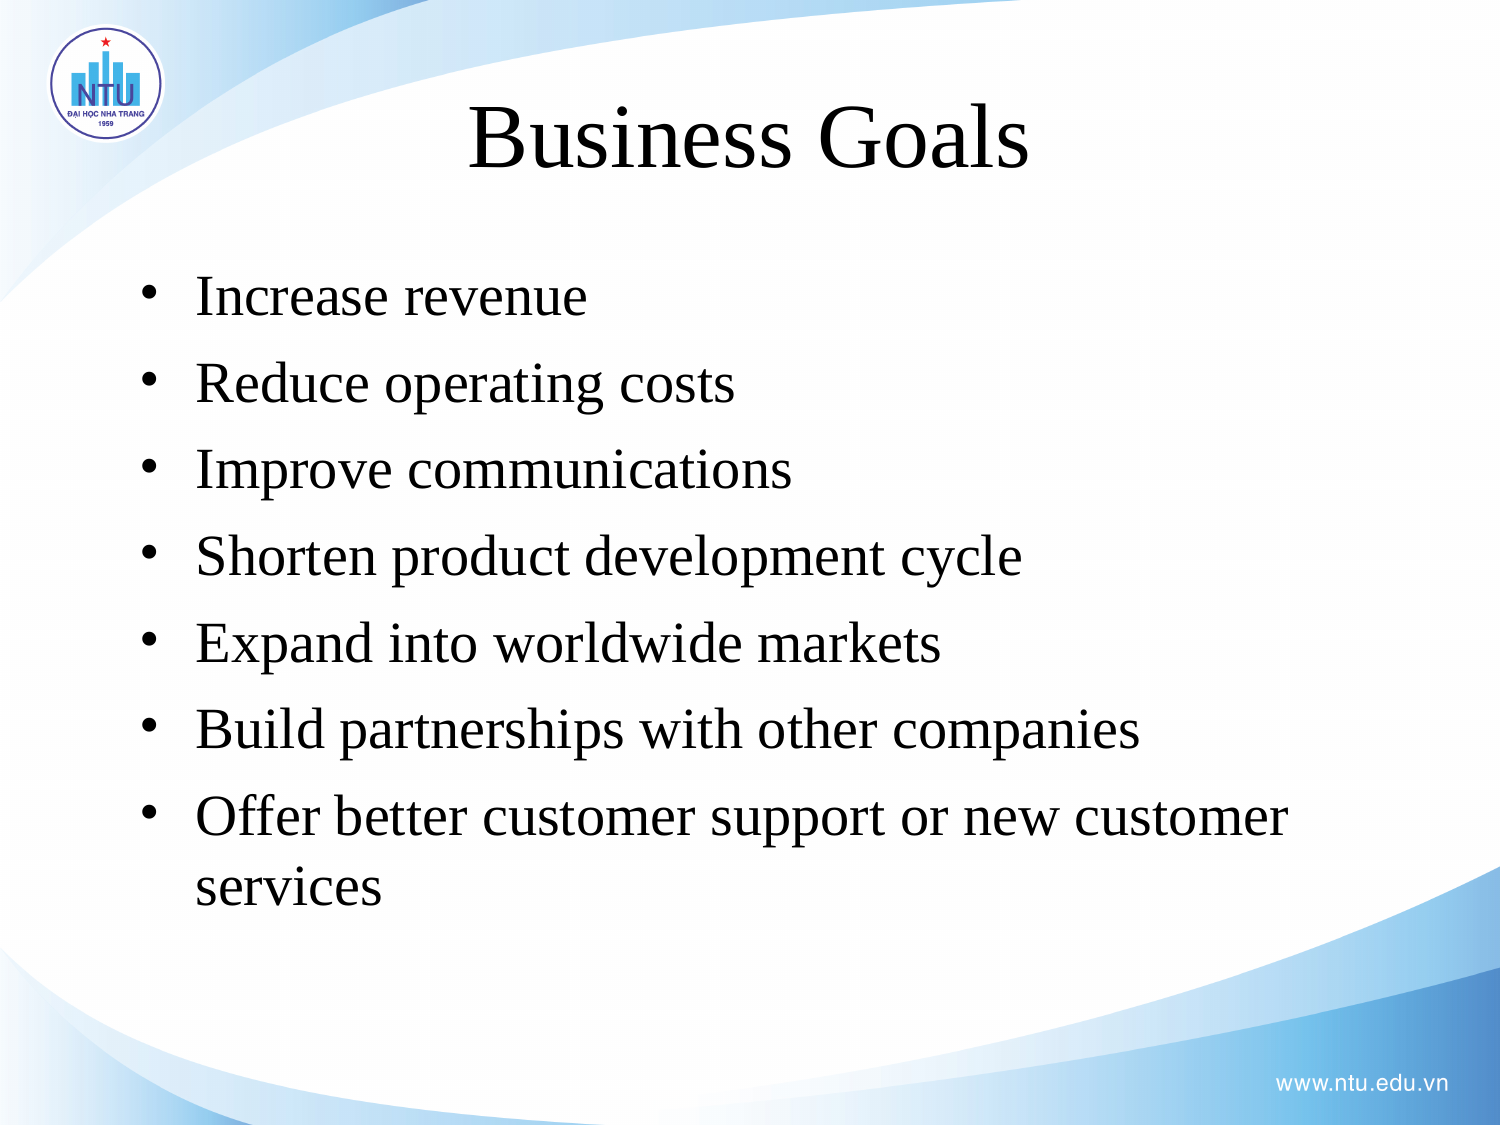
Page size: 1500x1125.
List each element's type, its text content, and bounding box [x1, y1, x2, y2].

text_box Increase revenue Reduce operating costs Improve communications Shorten product development cycle Expand into worldwide markets Build partnerships with other companies Offer better customer support or new customer services [124, 249, 1400, 1005]
text_box Business Goals [112, 37, 1388, 225]
picture [0, 0, 1500, 1125]
